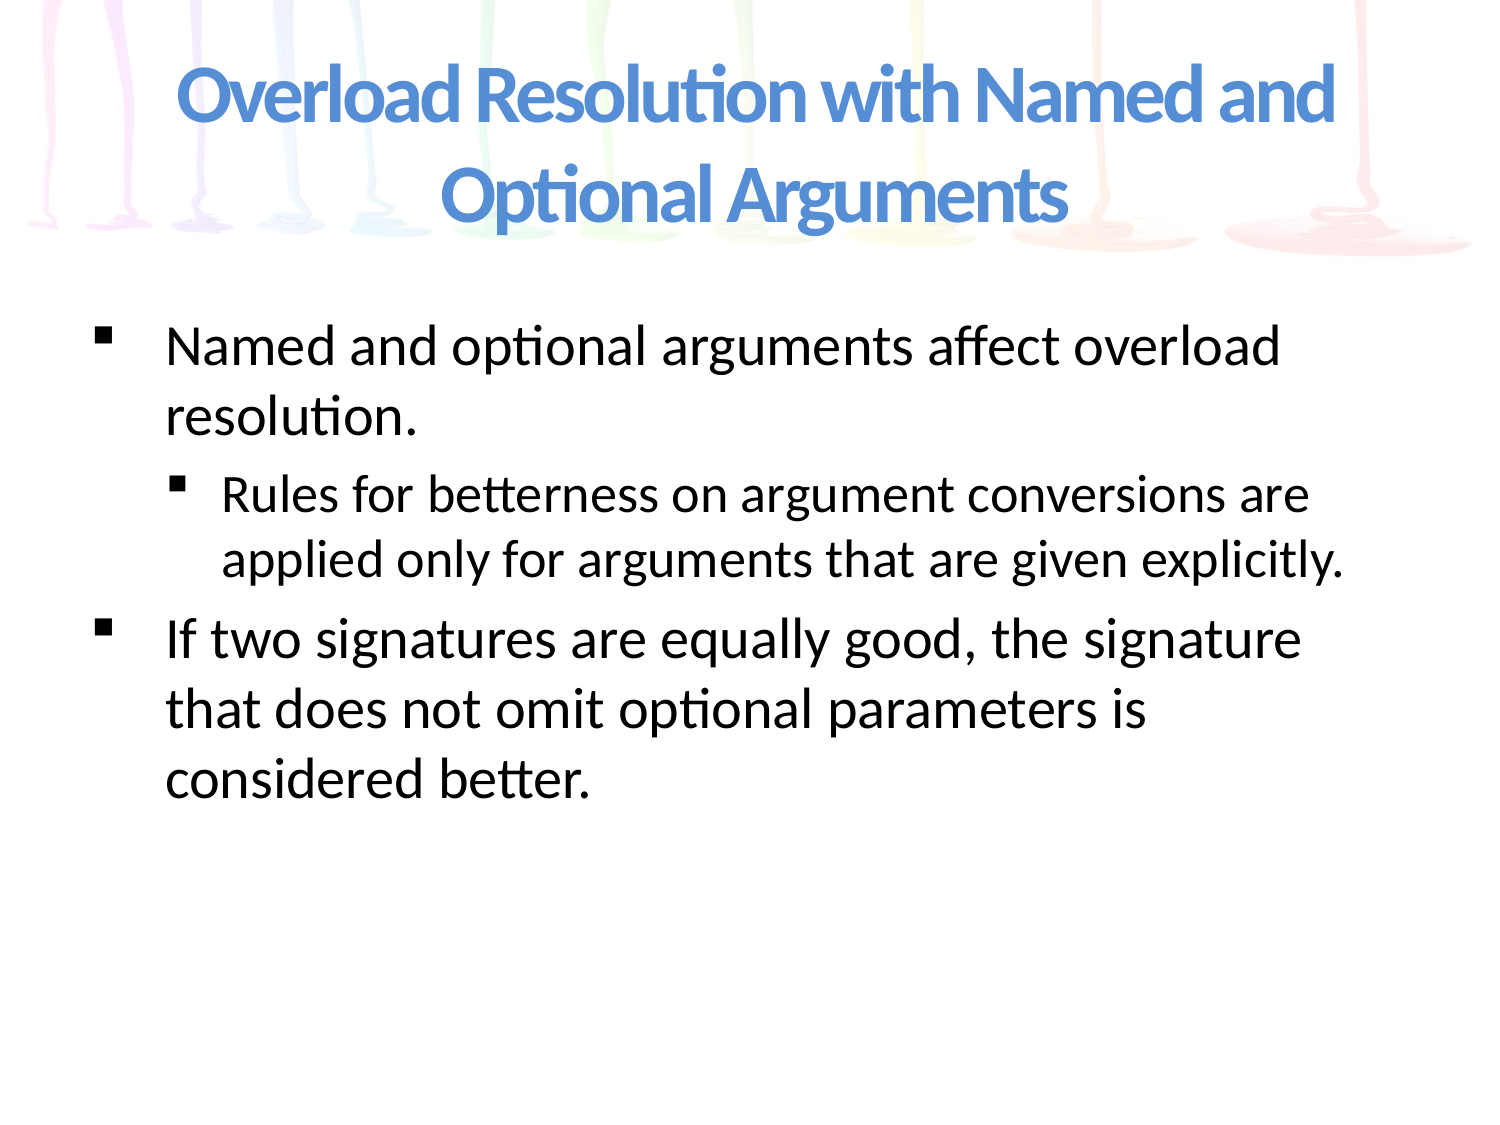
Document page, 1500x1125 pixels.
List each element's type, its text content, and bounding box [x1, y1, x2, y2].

picture [0, 0, 1500, 263]
title Overload Resolution with Named and Optional Arguments [62, 44, 1451, 233]
list Named and optional arguments affect overload resolution. Rules for betterness on argument conversions are applied only for arguments that are given explicitly. If two signatures are equally good, the signature that does not omit optional parameters is considered better. [74, 299, 1426, 1006]
